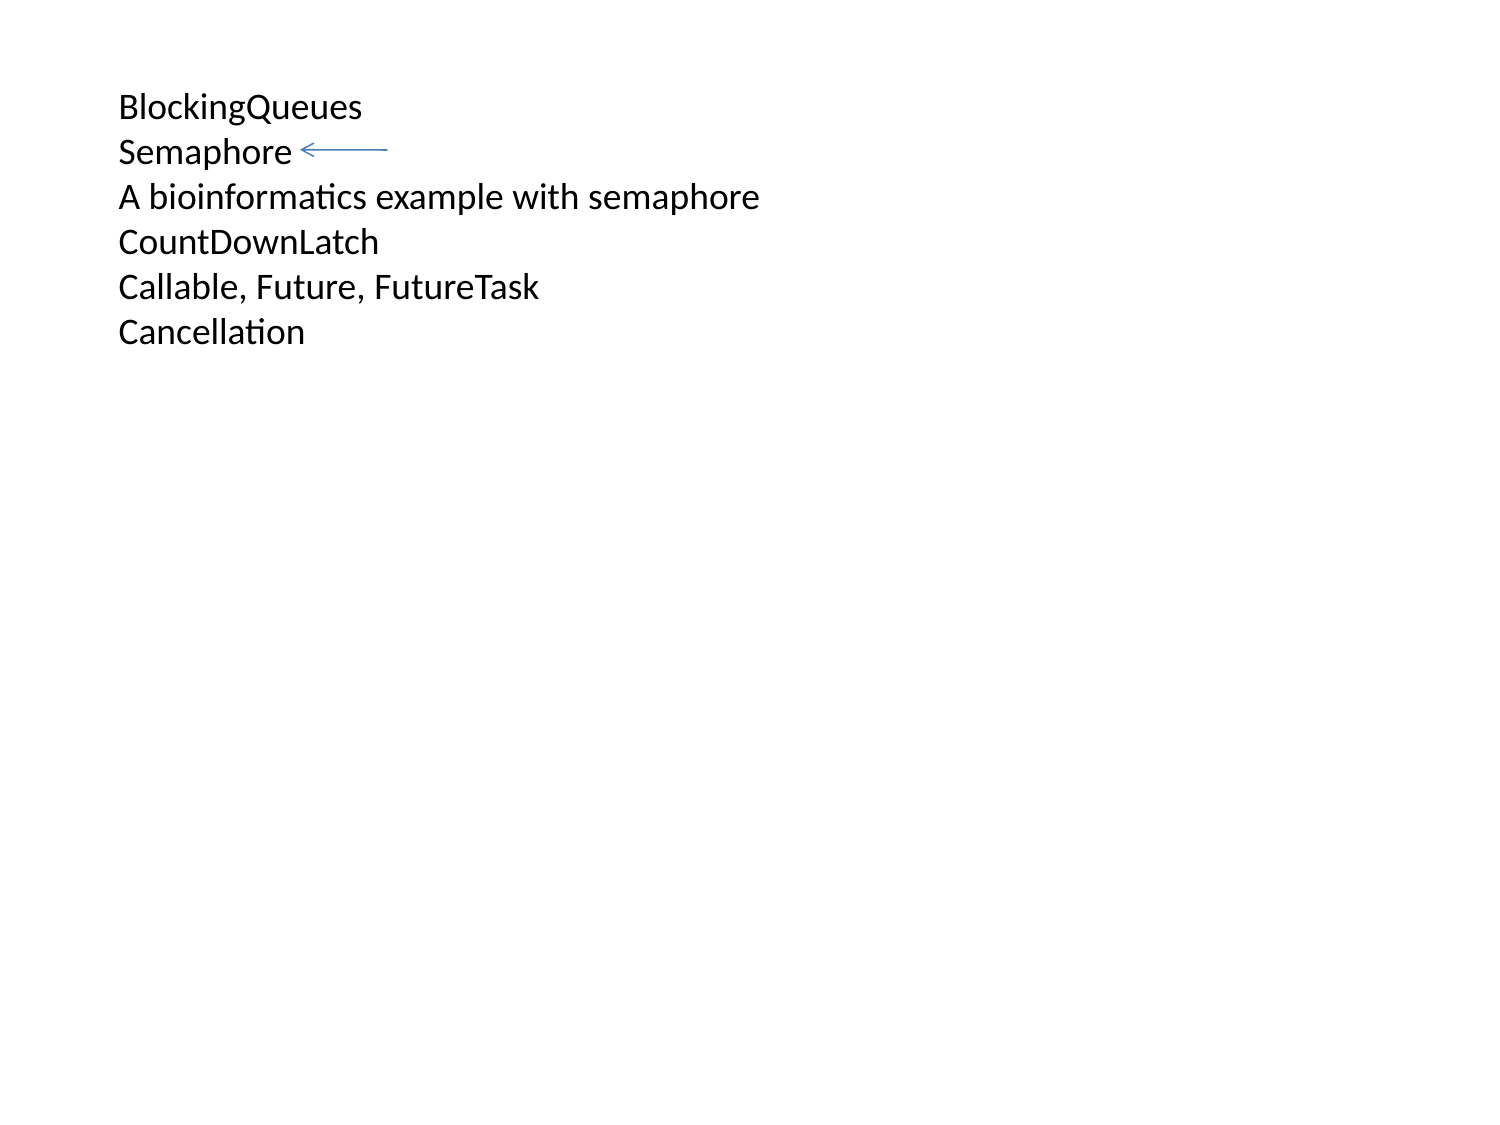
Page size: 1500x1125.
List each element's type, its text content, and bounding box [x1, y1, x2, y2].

text_box BlockingQueues Semaphore A bioinformatics example with semaphore CountDownLatch Callable, Future, FutureTask Cancellation [103, 74, 776, 495]
